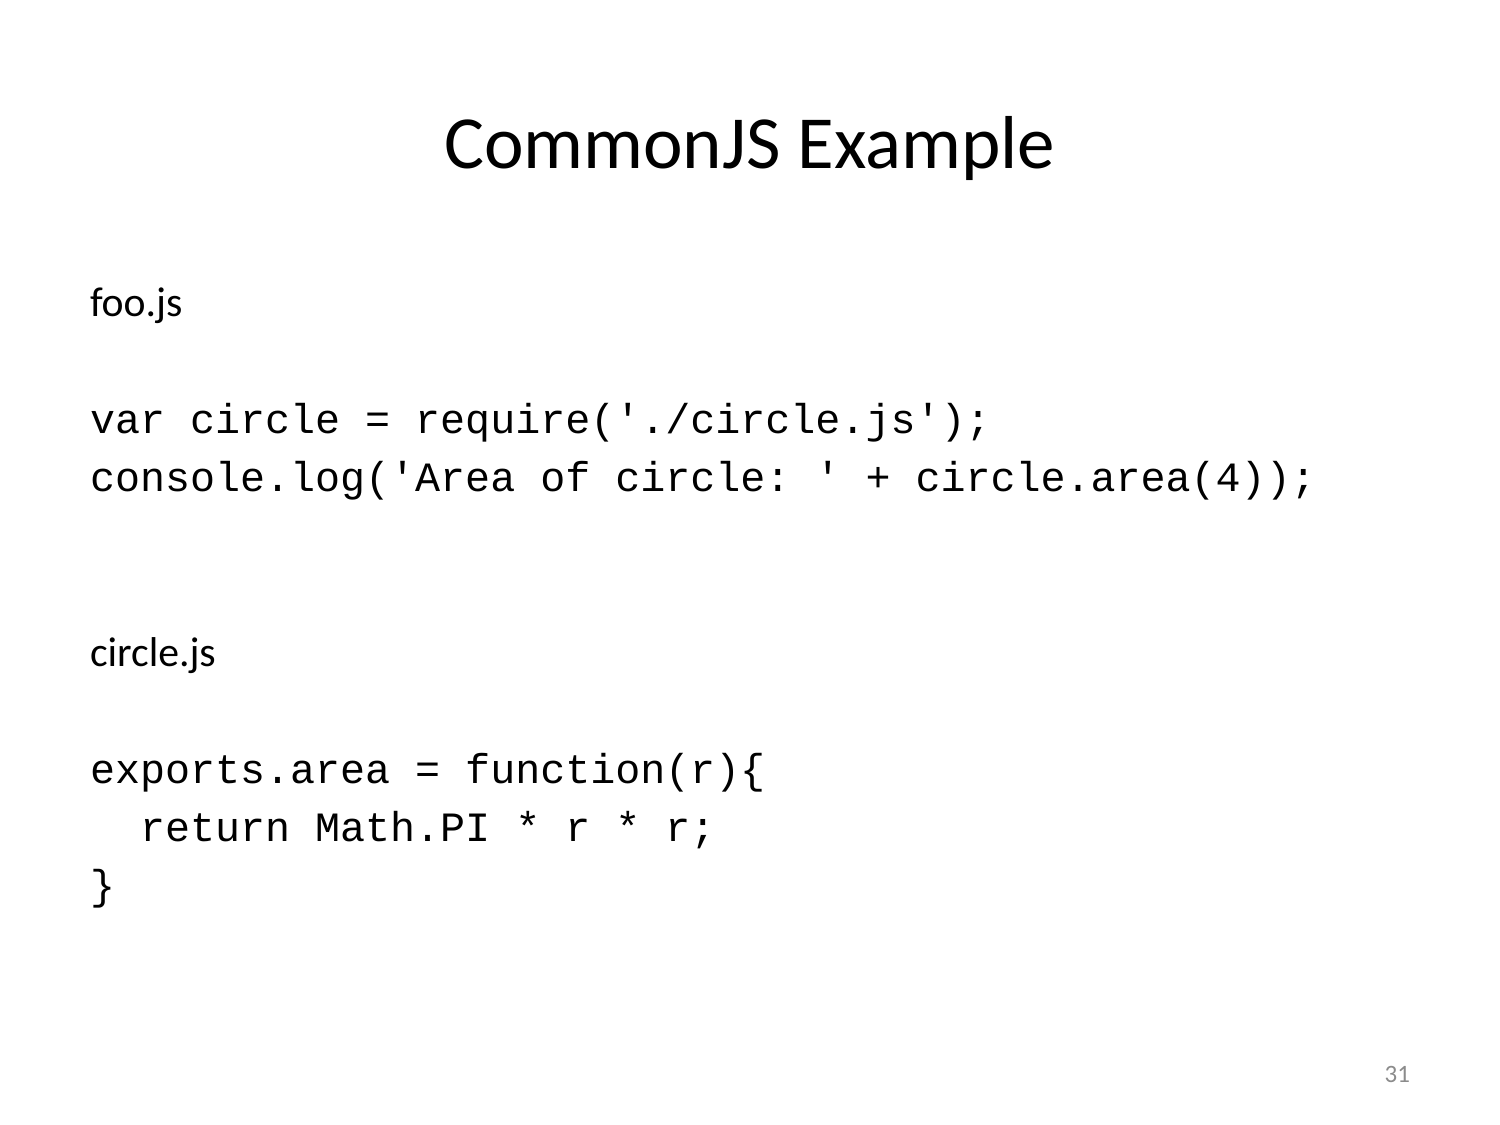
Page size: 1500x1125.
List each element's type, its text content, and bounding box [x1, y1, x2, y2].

title CommonJS Example [75, 45, 1425, 233]
slide_number 31 [1074, 1042, 1425, 1103]
list foo.js var circle = require('./circle.js'); console.log('Area of circle: ' + circle.area(4)); circle.js exports.area = function(r){ return Math.PI * r * r; } [75, 267, 1425, 1010]
